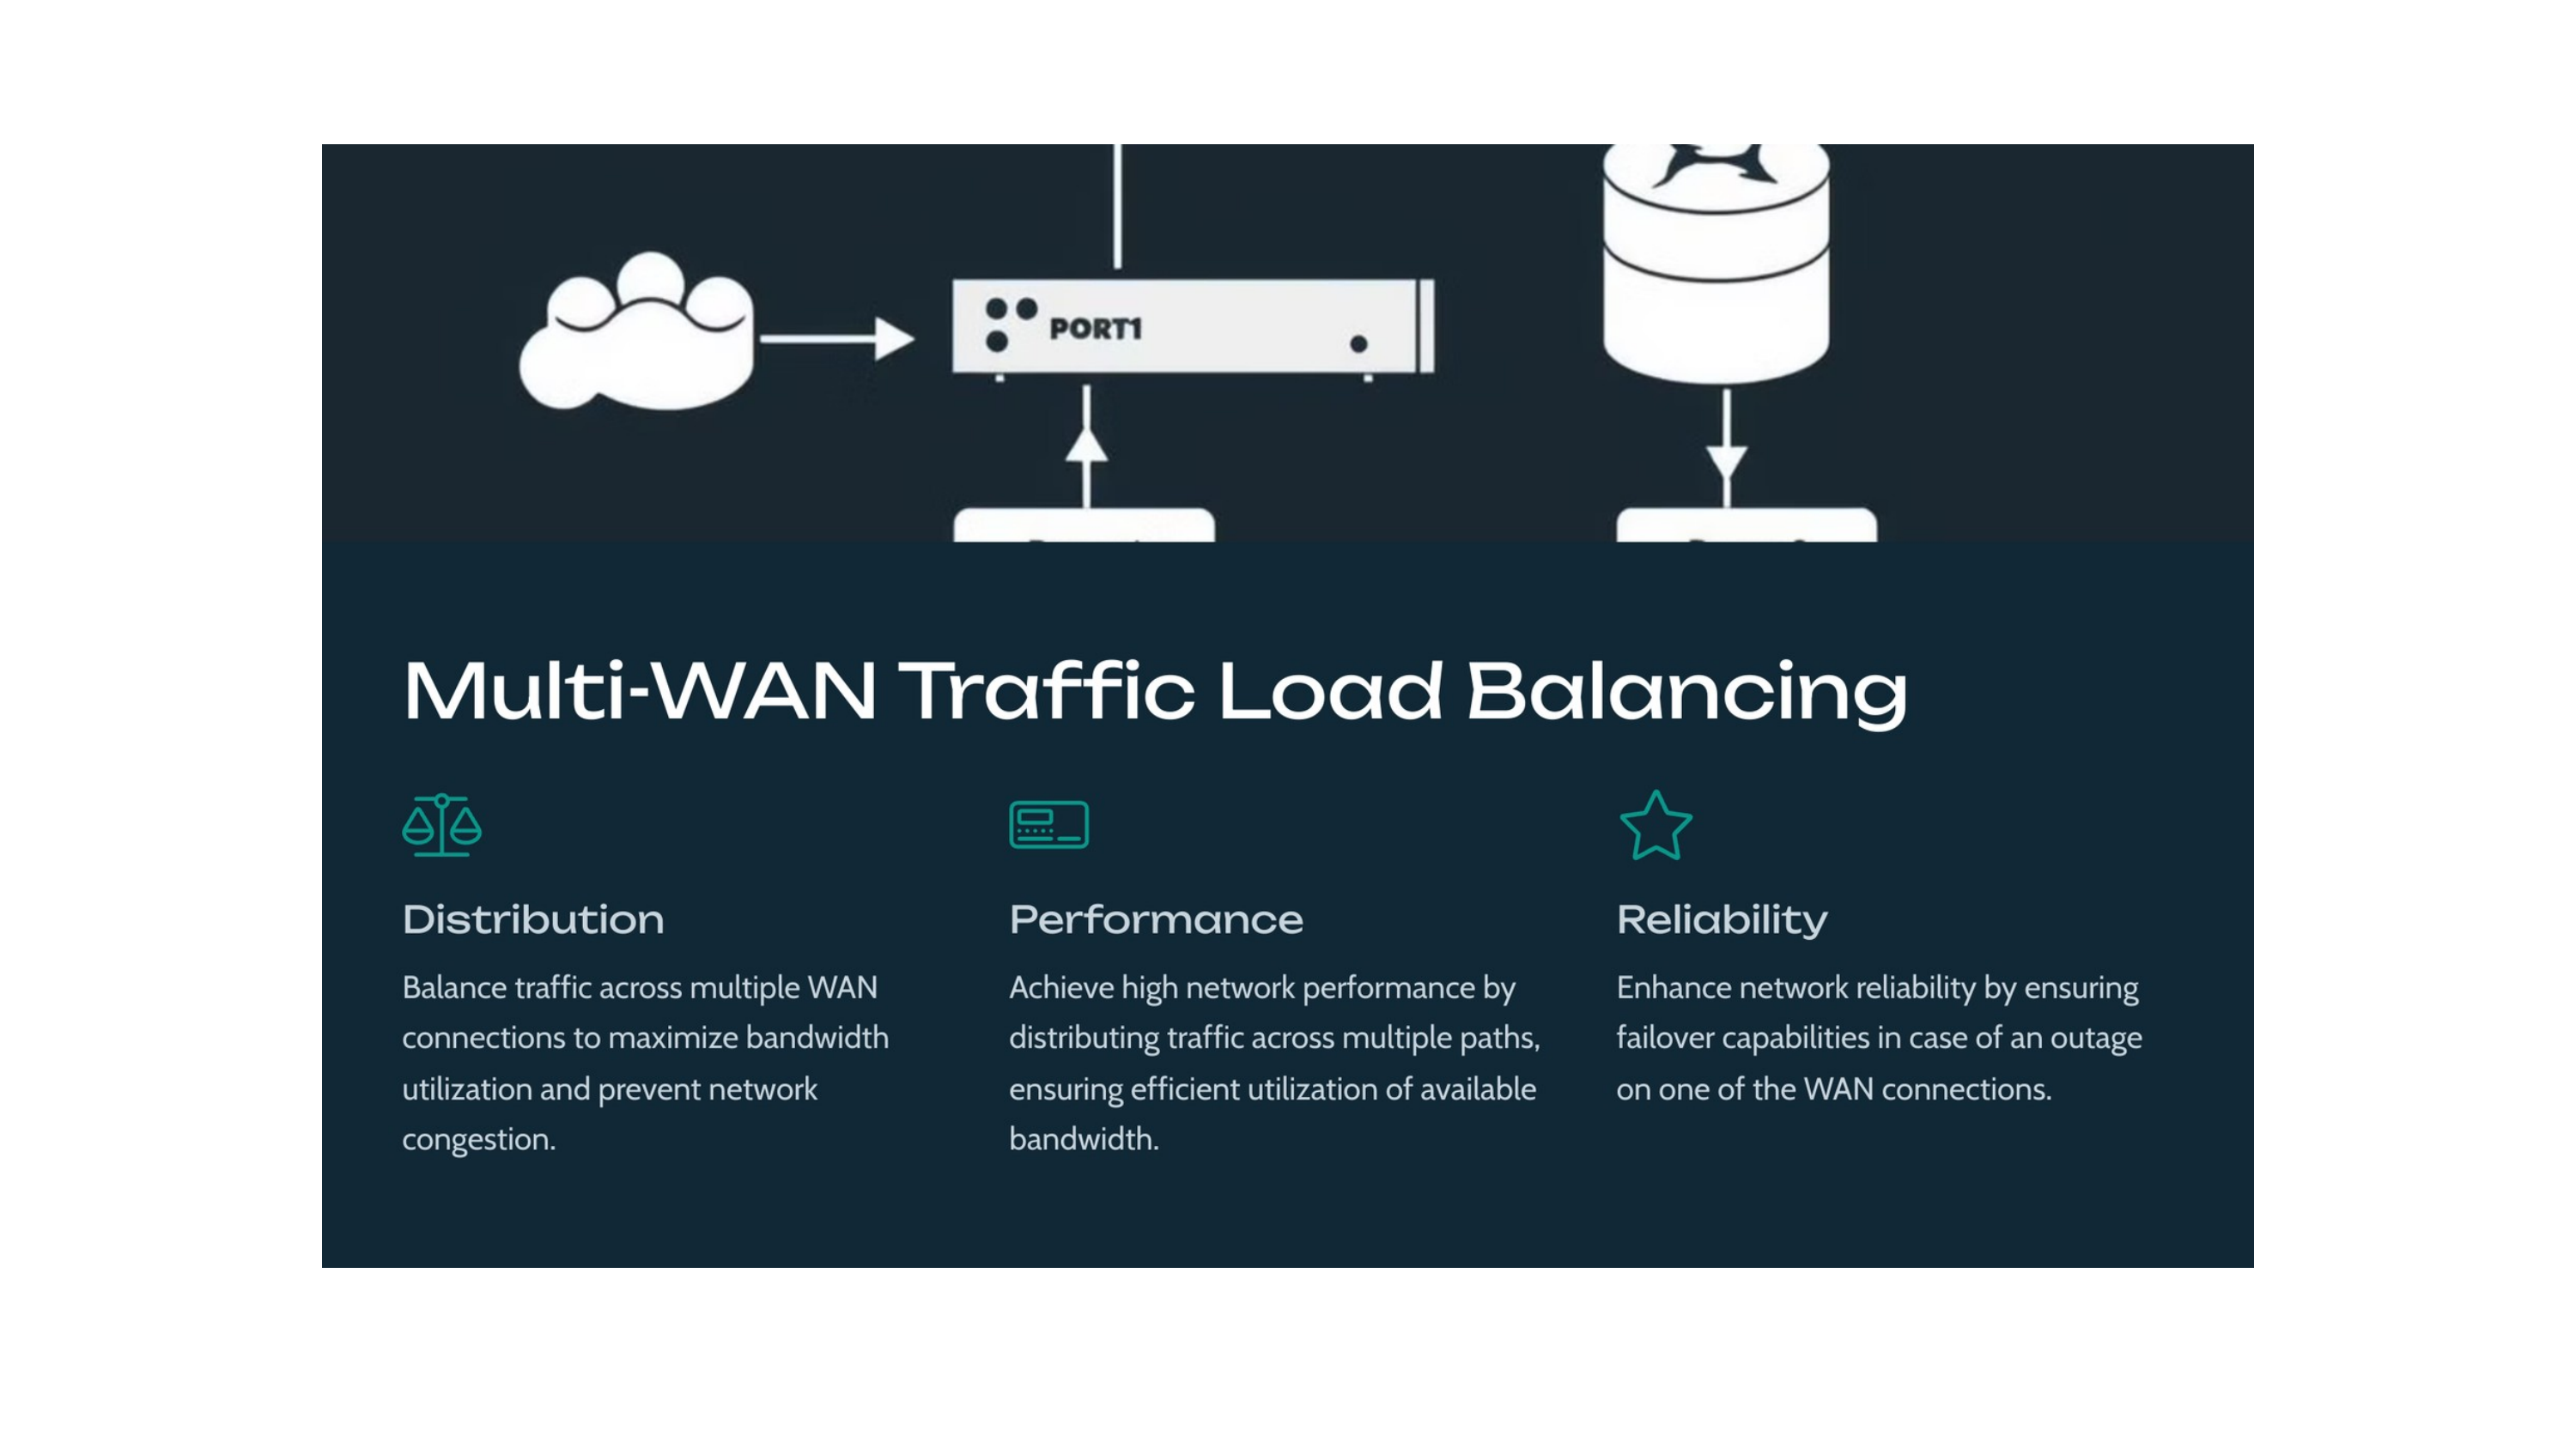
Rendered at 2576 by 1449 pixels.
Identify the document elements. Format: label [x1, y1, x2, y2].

picture [322, 144, 2254, 1268]
